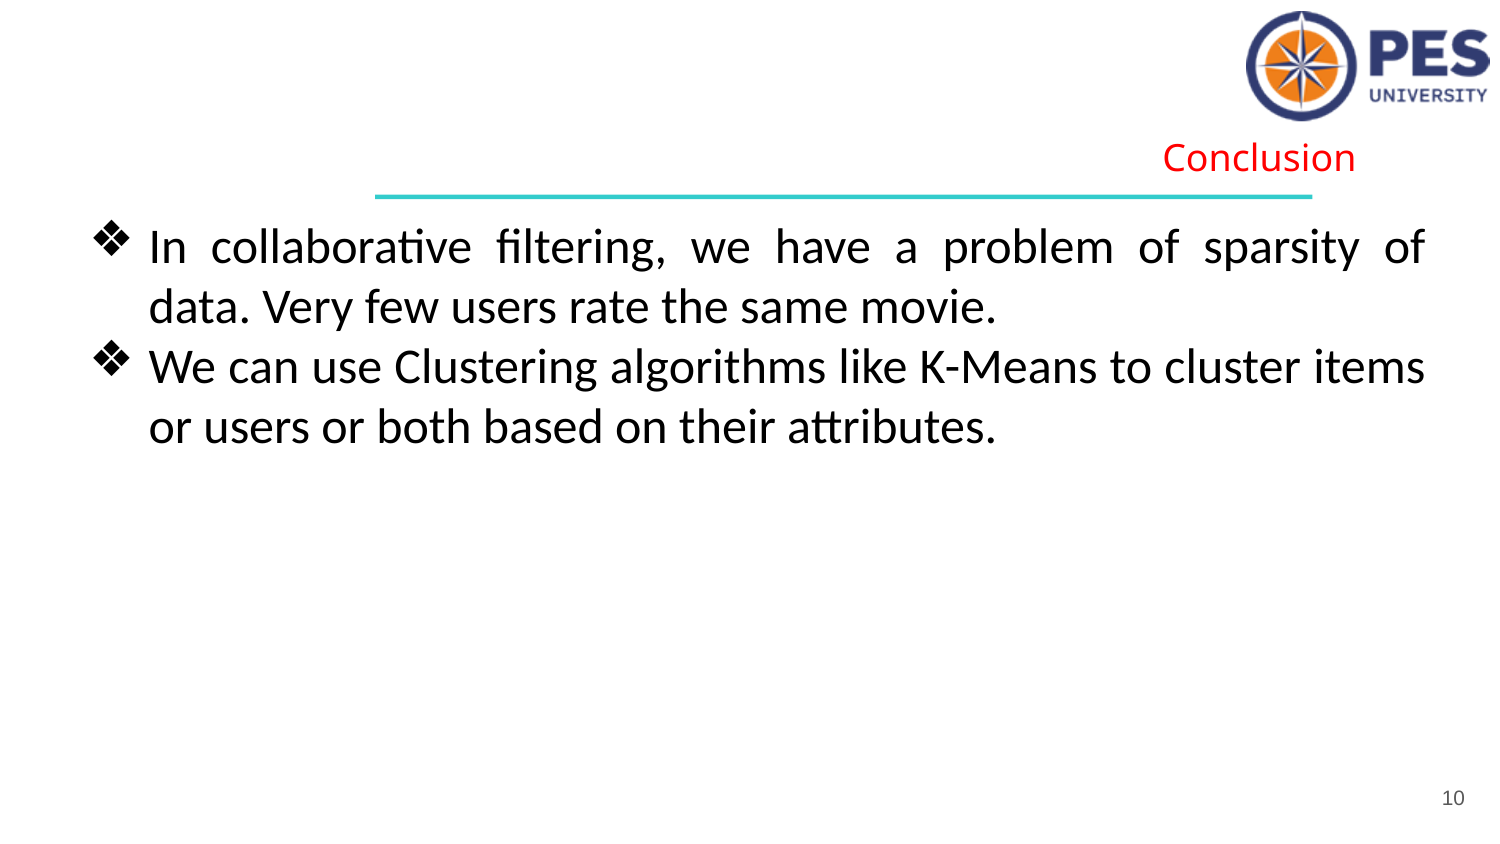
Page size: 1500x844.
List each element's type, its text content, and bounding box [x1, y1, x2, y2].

text_box Conclusion [709, 128, 1368, 185]
picture [1246, 11, 1490, 125]
text_box In collaborative filtering, we have a problem of sparsity of data. Very few users rate the same movie. We can use Clustering algorithms like K-Means to cluster items or users or both based on their attributes. [62, 207, 1438, 767]
text_box [900, 194, 1313, 200]
slide_number ‹#› [1389, 764, 1480, 830]
text_box [20, 130, 900, 205]
